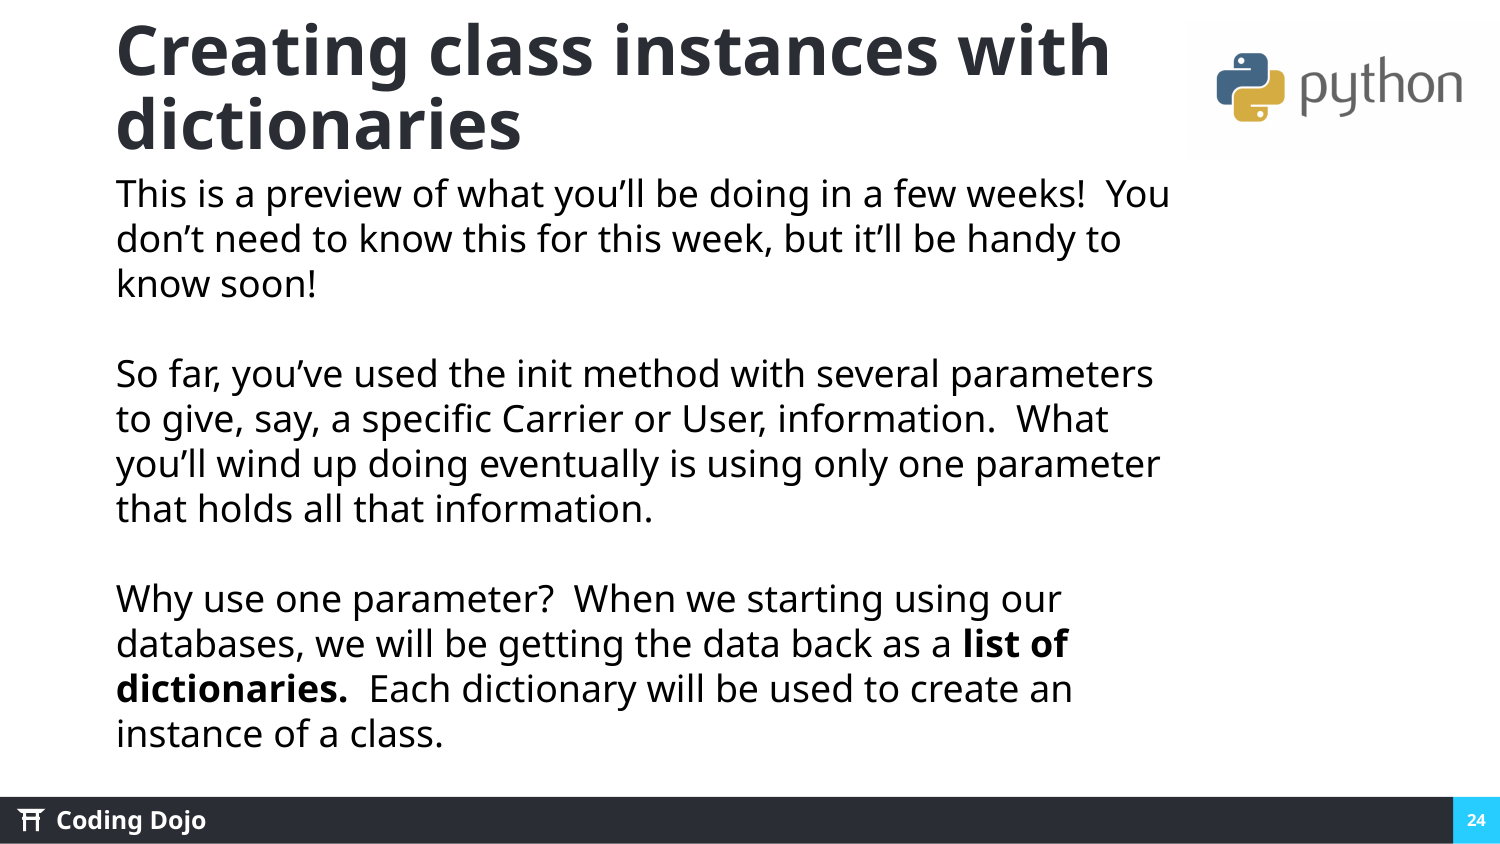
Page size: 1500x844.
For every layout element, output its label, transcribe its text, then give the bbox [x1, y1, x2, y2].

list This is a preview of what you’ll be doing in a few weeks! You don’t need to know this for this week, but it’ll be handy to know soon! So far, you’ve used the init method with several parameters to give, say, a specific Carrier or User, information. What you’ll wind up doing eventually is using only one parameter that holds all that information. Why use one parameter? When we starting using our databases, we will be getting the data back as a list of dictionaries. Each dictionary will be used to create an instance of a class. [104, 158, 1199, 776]
title Creating class instances with dictionaries [104, 37, 1179, 143]
picture [1185, 21, 1500, 159]
picture [15, 804, 47, 836]
